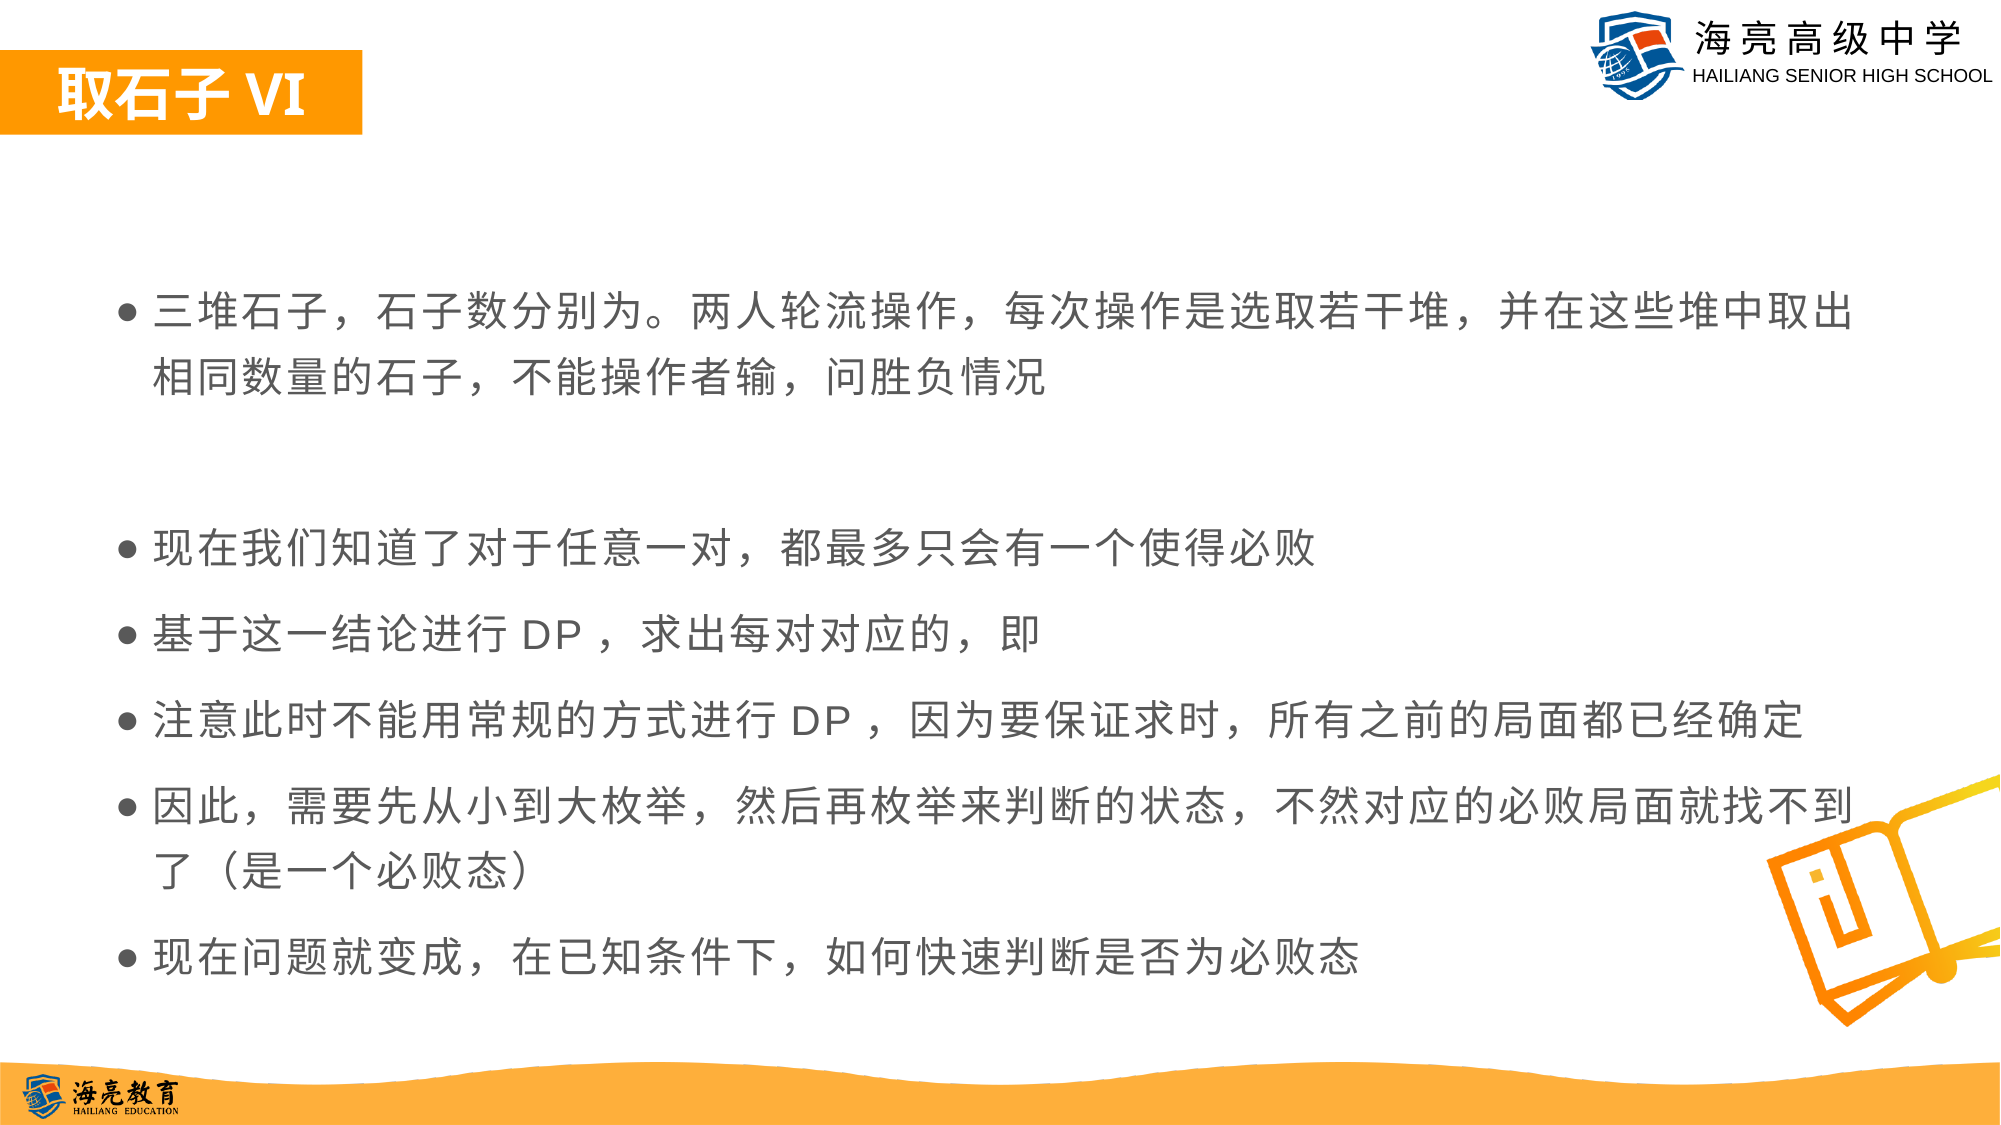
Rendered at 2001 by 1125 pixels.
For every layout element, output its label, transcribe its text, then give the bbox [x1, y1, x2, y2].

picture [0, 1062, 2000, 1125]
picture [1766, 772, 2000, 1027]
text_box 取石子VI [0, 50, 363, 135]
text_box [1590, 7, 2000, 100]
